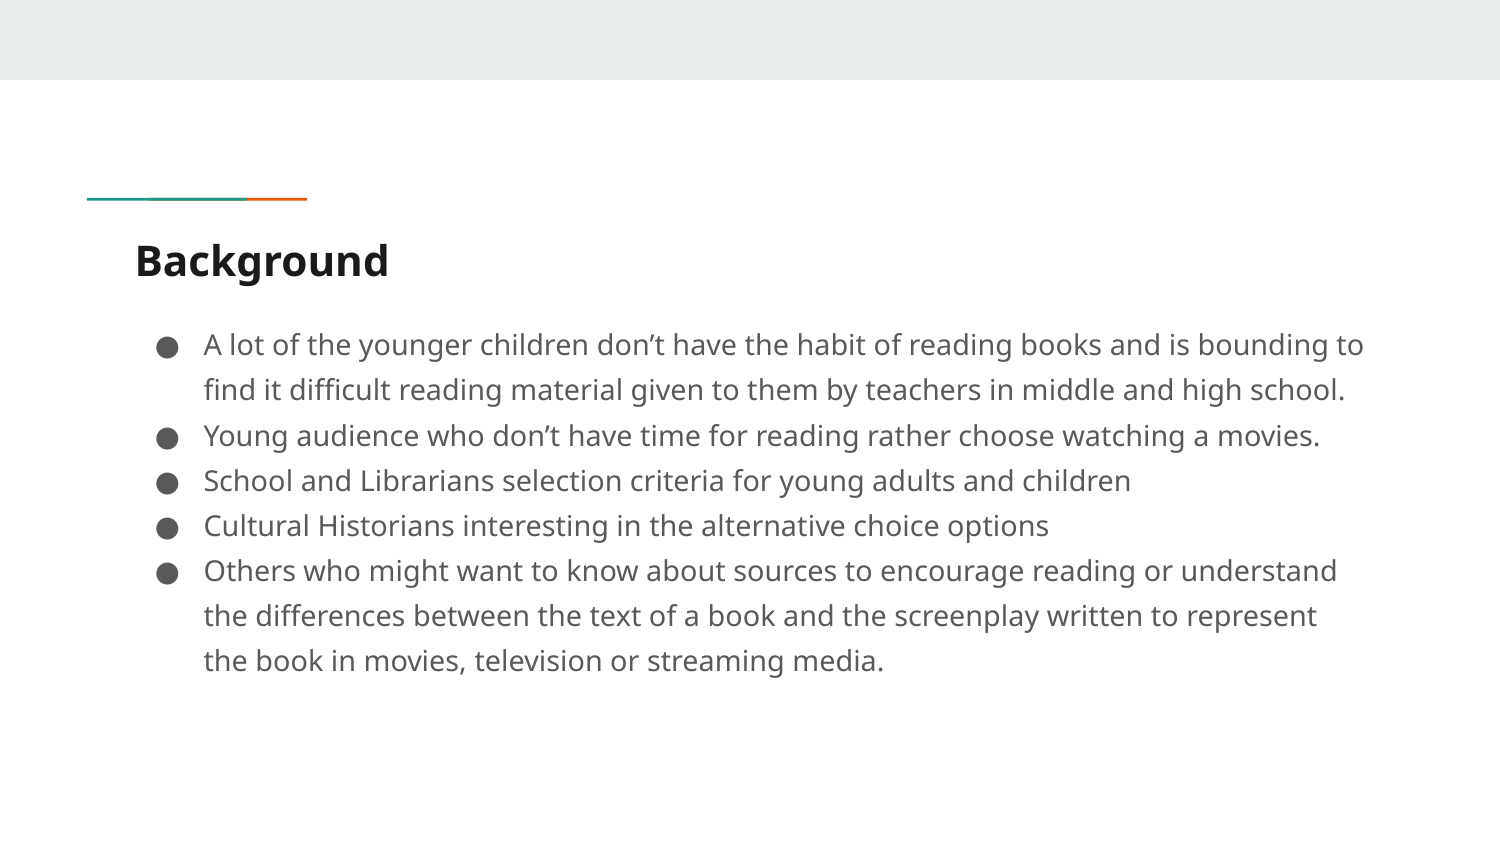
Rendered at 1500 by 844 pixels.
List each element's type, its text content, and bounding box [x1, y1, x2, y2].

title Background [119, 216, 1381, 304]
list A lot of the younger children don’t have the habit of reading books and is bounding to find it difficult reading material given to them by teachers in middle and high school. Young audience who don’t have time for reading rather choose watching a movies. School and Librarians selection criteria for young adults and children Cultural Historians interesting in the alternative choice options Others who might want to know about sources to encourage reading or understand the differences between the text of a book and the screenplay written to represent the book in movies, television or streaming media. [119, 304, 1381, 715]
